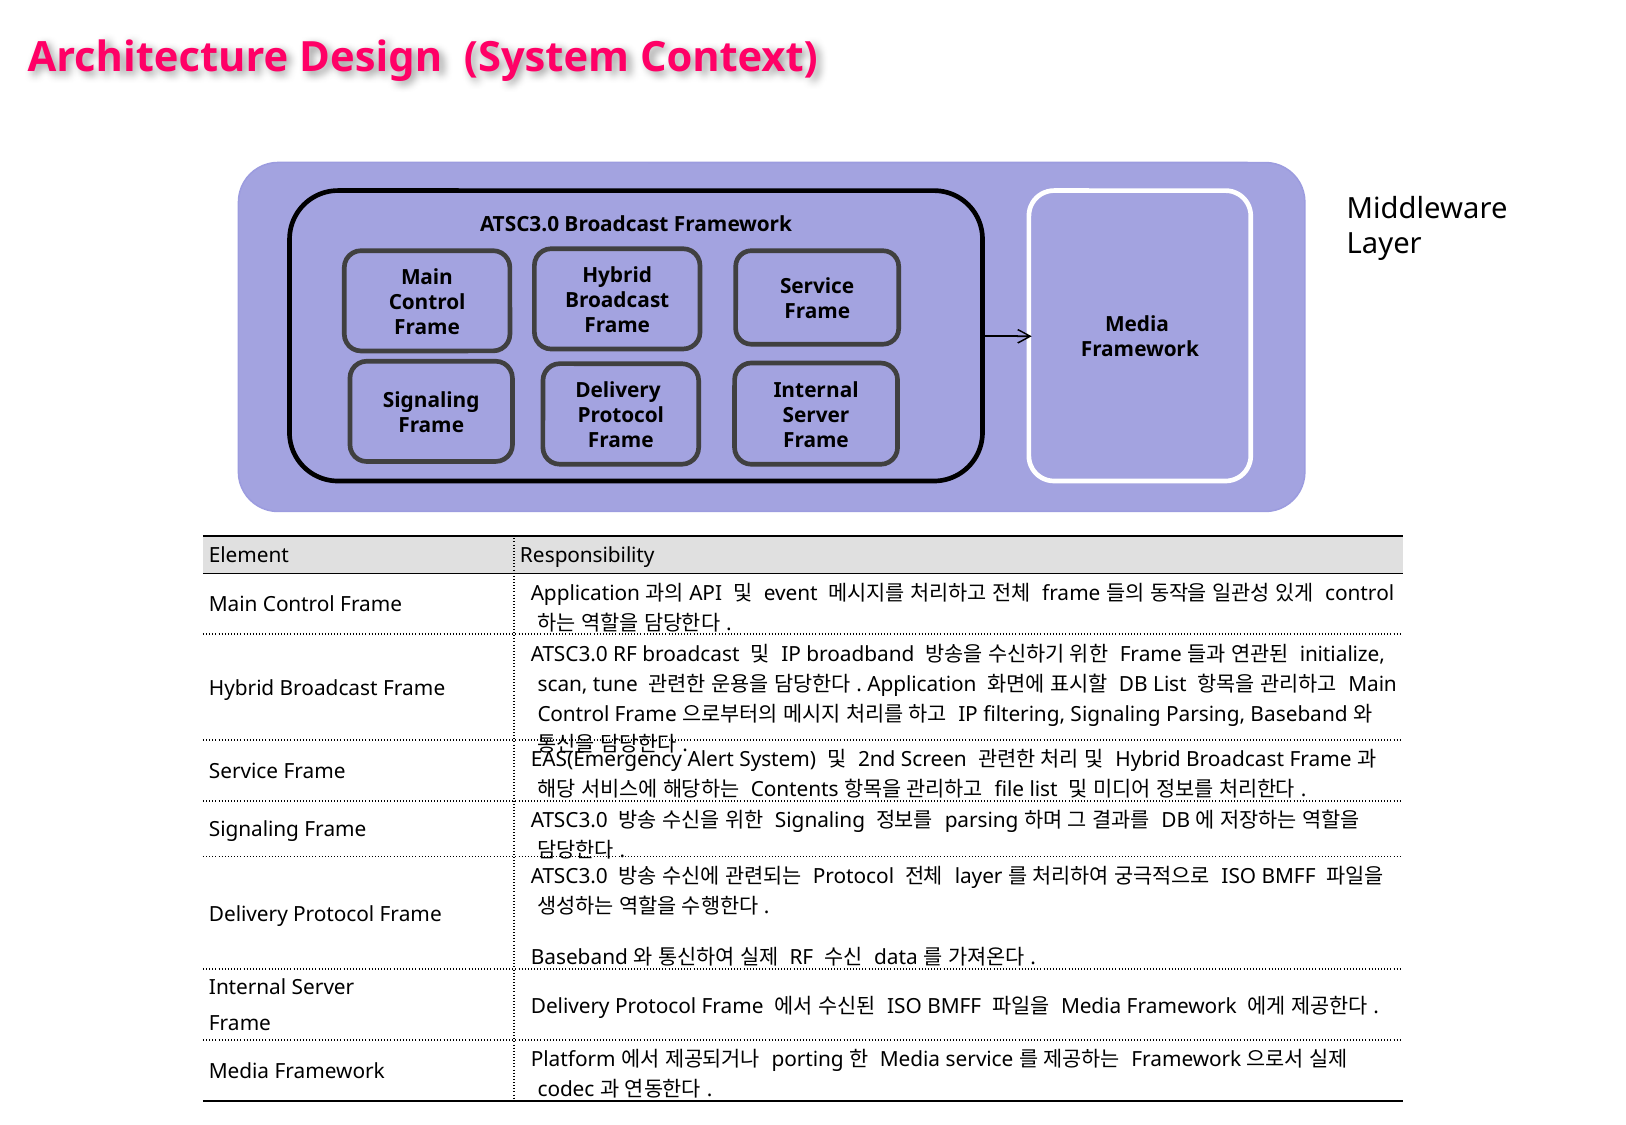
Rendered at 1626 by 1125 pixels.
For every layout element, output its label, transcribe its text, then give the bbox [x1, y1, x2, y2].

table_header Element [203, 537, 514, 573]
text_box Delivery Protocol Frame [542, 363, 699, 465]
table_header Responsibility [514, 537, 1403, 573]
table_cell Platform에서 제공되거나 porting한 Media service를 제공하는 Framework으로서 실제 codec과 연동한다. [514, 1040, 1403, 1100]
text_box Media Framework [1028, 190, 1251, 482]
text_box Service Frame [735, 250, 899, 345]
text_box Signaling Frame [349, 361, 513, 462]
text_box Internal Server Frame [734, 362, 898, 465]
text_box [238, 162, 1305, 512]
text_box Hybrid Broadcast Frame [534, 248, 701, 350]
table_cell Application과의API 및 event 메시지를 처리하고 전체 frame들의 동작을 일관성 있게 control하는 역할을 담당한다. [514, 574, 1403, 634]
table_cell Media Framework [203, 1040, 514, 1100]
text_box Middleware Layer [1331, 181, 1523, 267]
table_cell Internal Server Frame [203, 969, 514, 1040]
table_cell ATSC3.0 방송 수신을 위한 Signaling 정보를 parsing하며 그 결과를 DB에 저장하는 역할을 담당한다. [514, 801, 1403, 857]
table_cell Hybrid Broadcast Frame [203, 634, 514, 740]
table_cell Signaling Frame [203, 801, 514, 857]
table_cell EAS(Emergency Alert System) 및 2nd Screen 관련한 처리 및 Hybrid Broadcast Frame과 해당 서비스에 해당하는 Contents항목을 관리하고 file list 및 미디어 정보를 처리한다. [514, 740, 1403, 801]
text_box ATSC3.0 Broadcast Framework [289, 190, 983, 482]
table_cell ATSC3.0 RF broadcast 및 IP broadband 방송을 수신하기 위한 Frame들과 연관된 initialize, scan, tune 관련한 운용을 담당한다. Application 화면에 표시할 DB List 항목을 관리하고 Main Control Frame으로부터의 메시지 처리를 하고 IP filtering, Signaling Parsing, Baseband와 통신을 담당한다. [514, 634, 1403, 740]
table_cell Delivery Protocol Frame 에서 수신된 ISO BMFF 파일을 Media Framework 에게 제공한다. [514, 969, 1403, 1040]
text_box Main Control Frame [344, 250, 510, 351]
table_cell Delivery Protocol Frame [203, 857, 514, 969]
table_cell Service Frame [203, 740, 514, 801]
table_cell ATSC3.0 방송 수신에 관련되는 Protocol 전체 layer를 처리하여 궁극적으로 ISO BMFF 파일을 생성하는 역할을 수행한다. Baseband와 통신하여 실제 RF 수신 data를 가져온다. [514, 857, 1403, 969]
text_box Architecture Design (System Context) [12, 21, 1588, 87]
table_cell Main Control Frame [203, 574, 514, 634]
